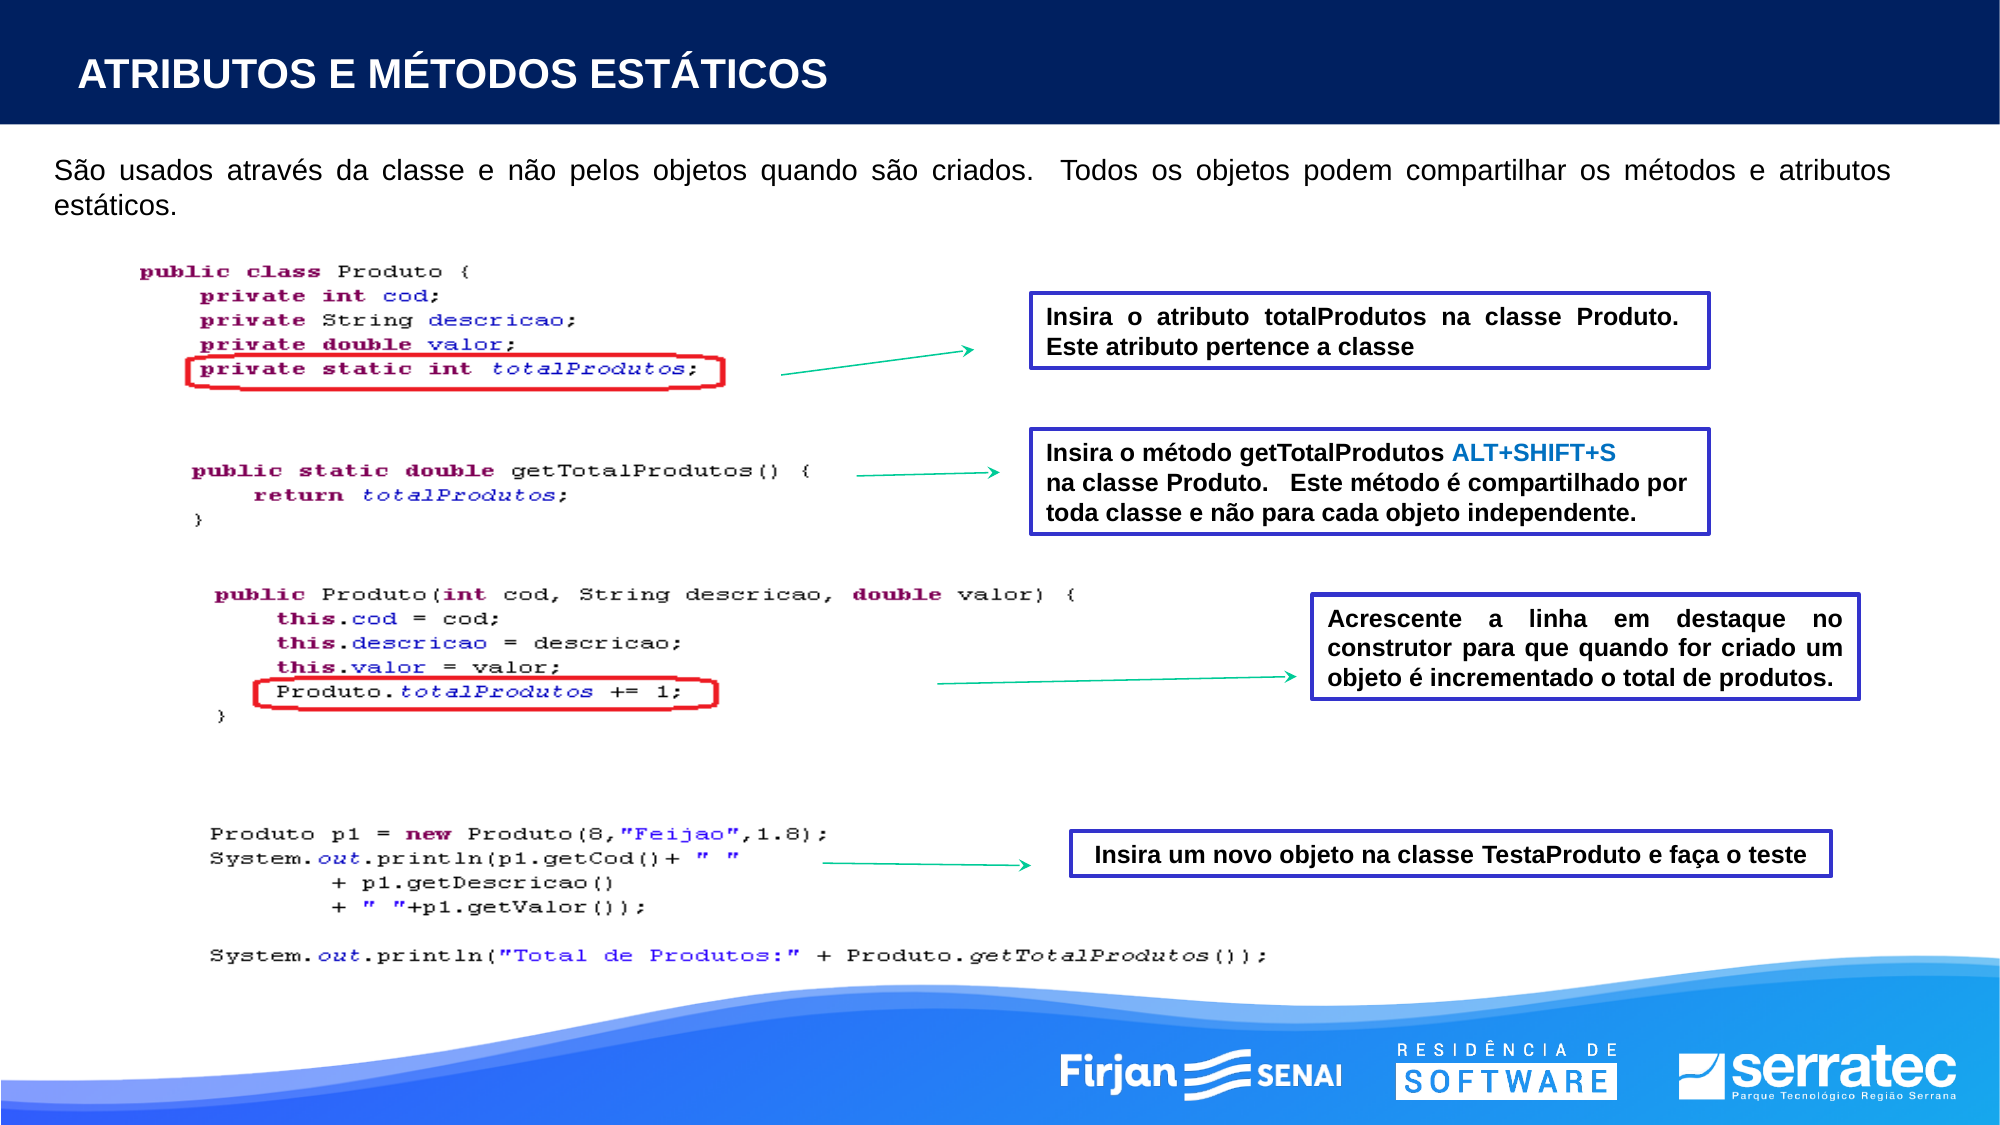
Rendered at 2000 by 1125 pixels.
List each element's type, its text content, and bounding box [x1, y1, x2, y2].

text_box ATRIBUTOS E MÉTODOS ESTÁTICOS [62, 39, 851, 105]
text_box Insira o atributo totalProdutos na classe Produto. Este atributo pertence a classe [1031, 292, 1709, 368]
text_box Insira o método getTotalProdutos ALT+SHIFT+S na classe Produto. Este método é compartilhado por toda classe e não para cada objeto independente. [1031, 428, 1709, 534]
picture [140, 253, 764, 403]
text_box Insira um novo objeto na classe TestaProduto e faça o teste [1308, 831, 1832, 877]
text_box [822, 862, 1032, 866]
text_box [780, 349, 975, 376]
text_box São usados através da classe e não pelos objetos quando são criados. Todos os objetos podem compartilhar os métodos e atributos estáticos. [39, 143, 1910, 229]
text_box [856, 472, 1001, 477]
picture [166, 582, 1109, 736]
picture [1, 814, 2000, 1125]
text_box Acrescente a linha em destaque no construtor para que quando for criado um objeto é incrementado o total de produtos. [1312, 594, 1860, 700]
picture [145, 449, 860, 540]
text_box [937, 676, 1297, 685]
